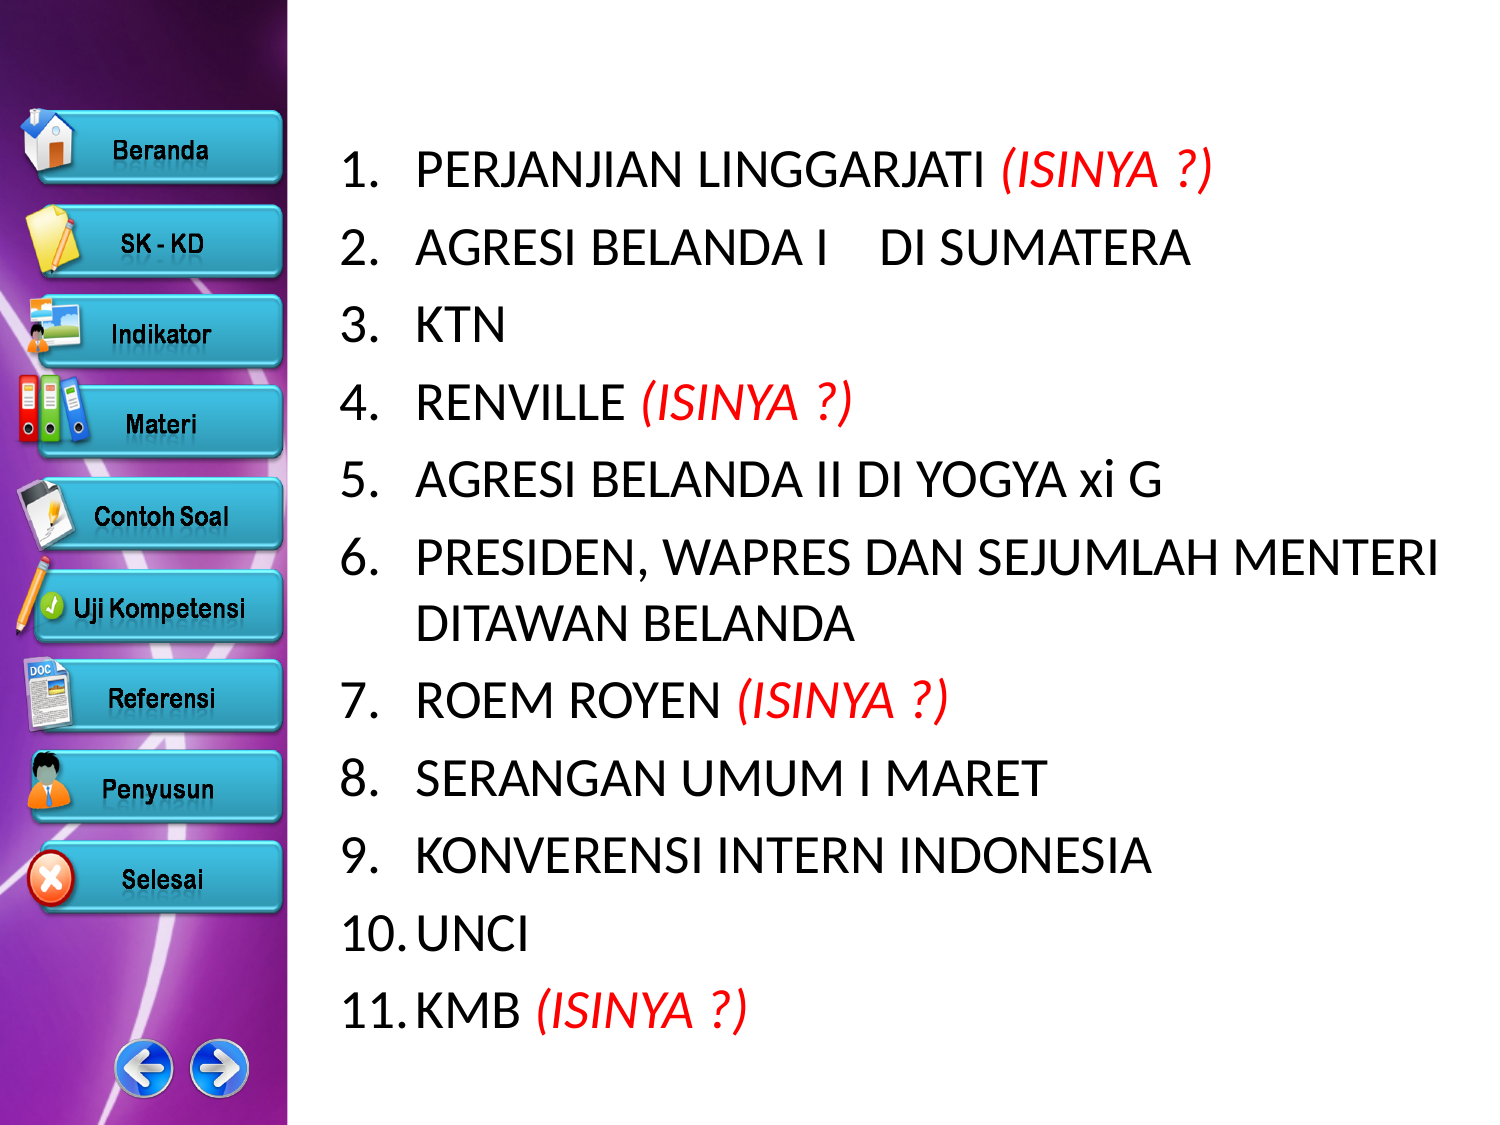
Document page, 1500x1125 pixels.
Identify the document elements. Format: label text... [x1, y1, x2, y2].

list PERJANJIAN LINGGARJATI (ISINYA ?) AGRESI BELANDA I DI SUMATERA KTN RENVILLE (ISINYA ?) AGRESI BELANDA II DI YOGYA xi G PRESIDEN, WAPRES DAN SEJUMLAH MENTERI DITAWAN BELANDA ROEM ROYEN (ISINYA ?) SERANGAN UMUM I MARET KONVERENSI INTERN INDONESIA UNCI KMB (ISINYA ?) [324, 125, 1475, 1050]
picture [0, 0, 288, 1125]
